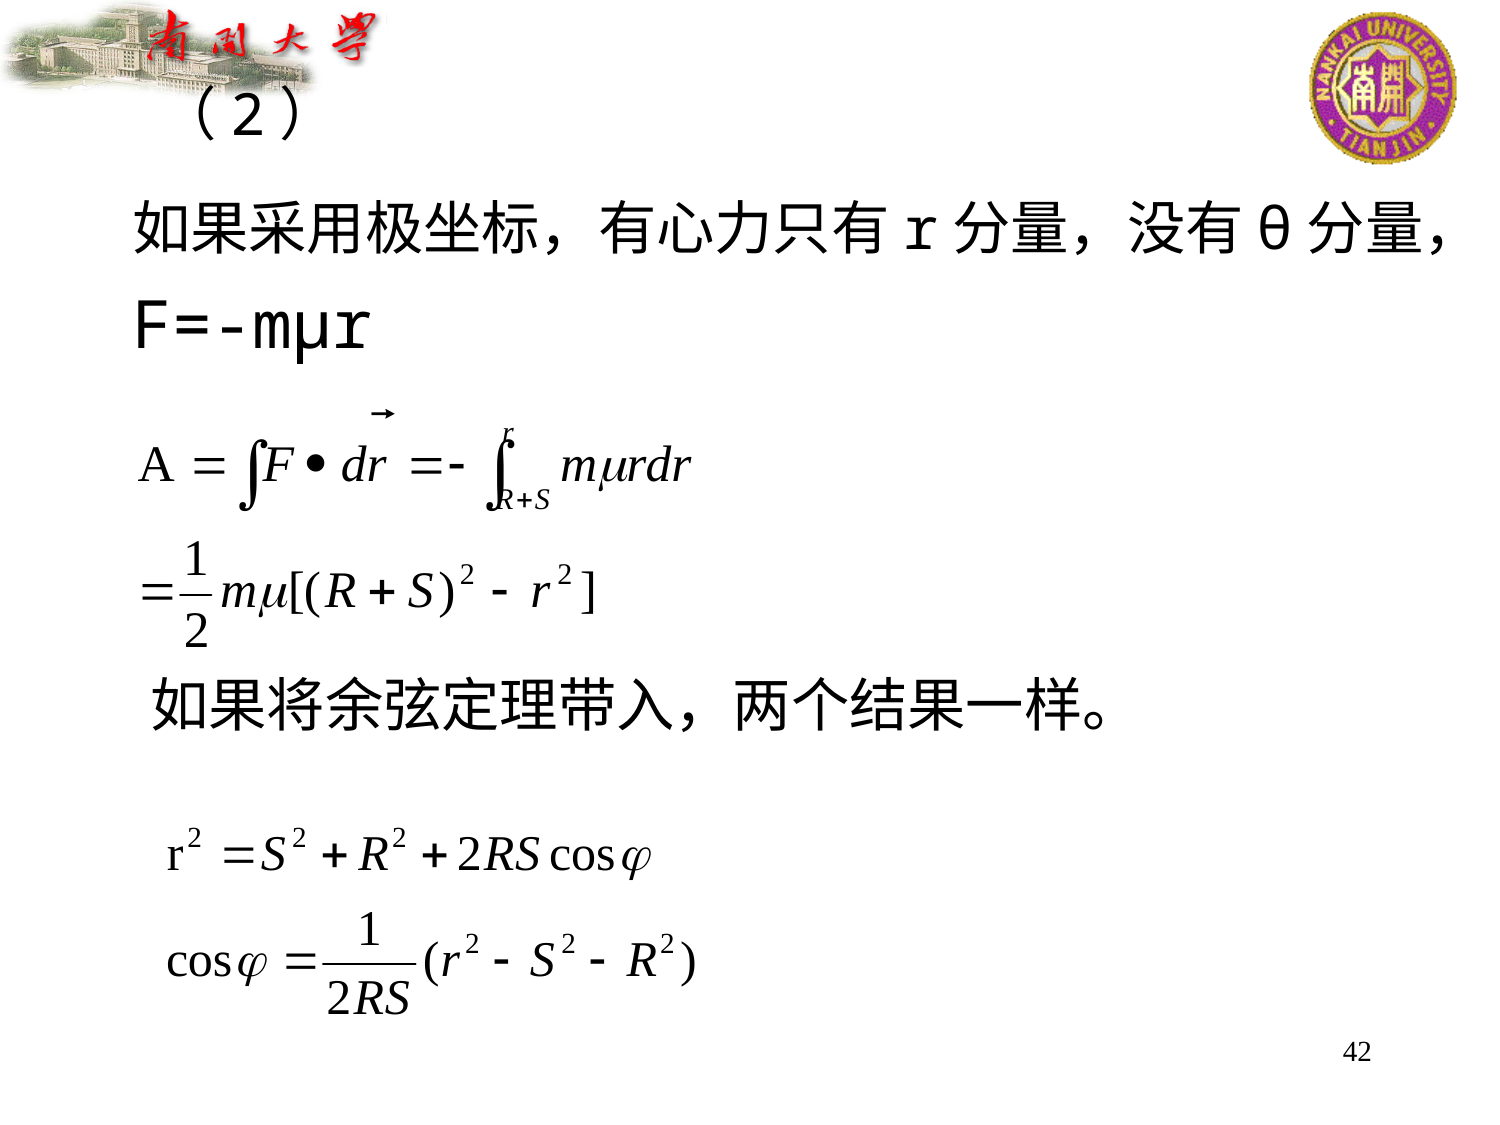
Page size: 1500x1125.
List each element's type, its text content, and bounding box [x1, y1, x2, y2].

picture [1262, 0, 1500, 178]
text_box 如果将余弦定理带入，两个结果一样。 [135, 660, 1156, 836]
slide_number 42 [1074, 1024, 1388, 1101]
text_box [129, 409, 706, 659]
text_box 如果采用极坐标，有心力只有r分量，没有θ分量， F=-mμr [117, 166, 1497, 459]
picture [0, 0, 388, 100]
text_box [158, 816, 706, 1026]
text_box （2） [143, 70, 353, 155]
